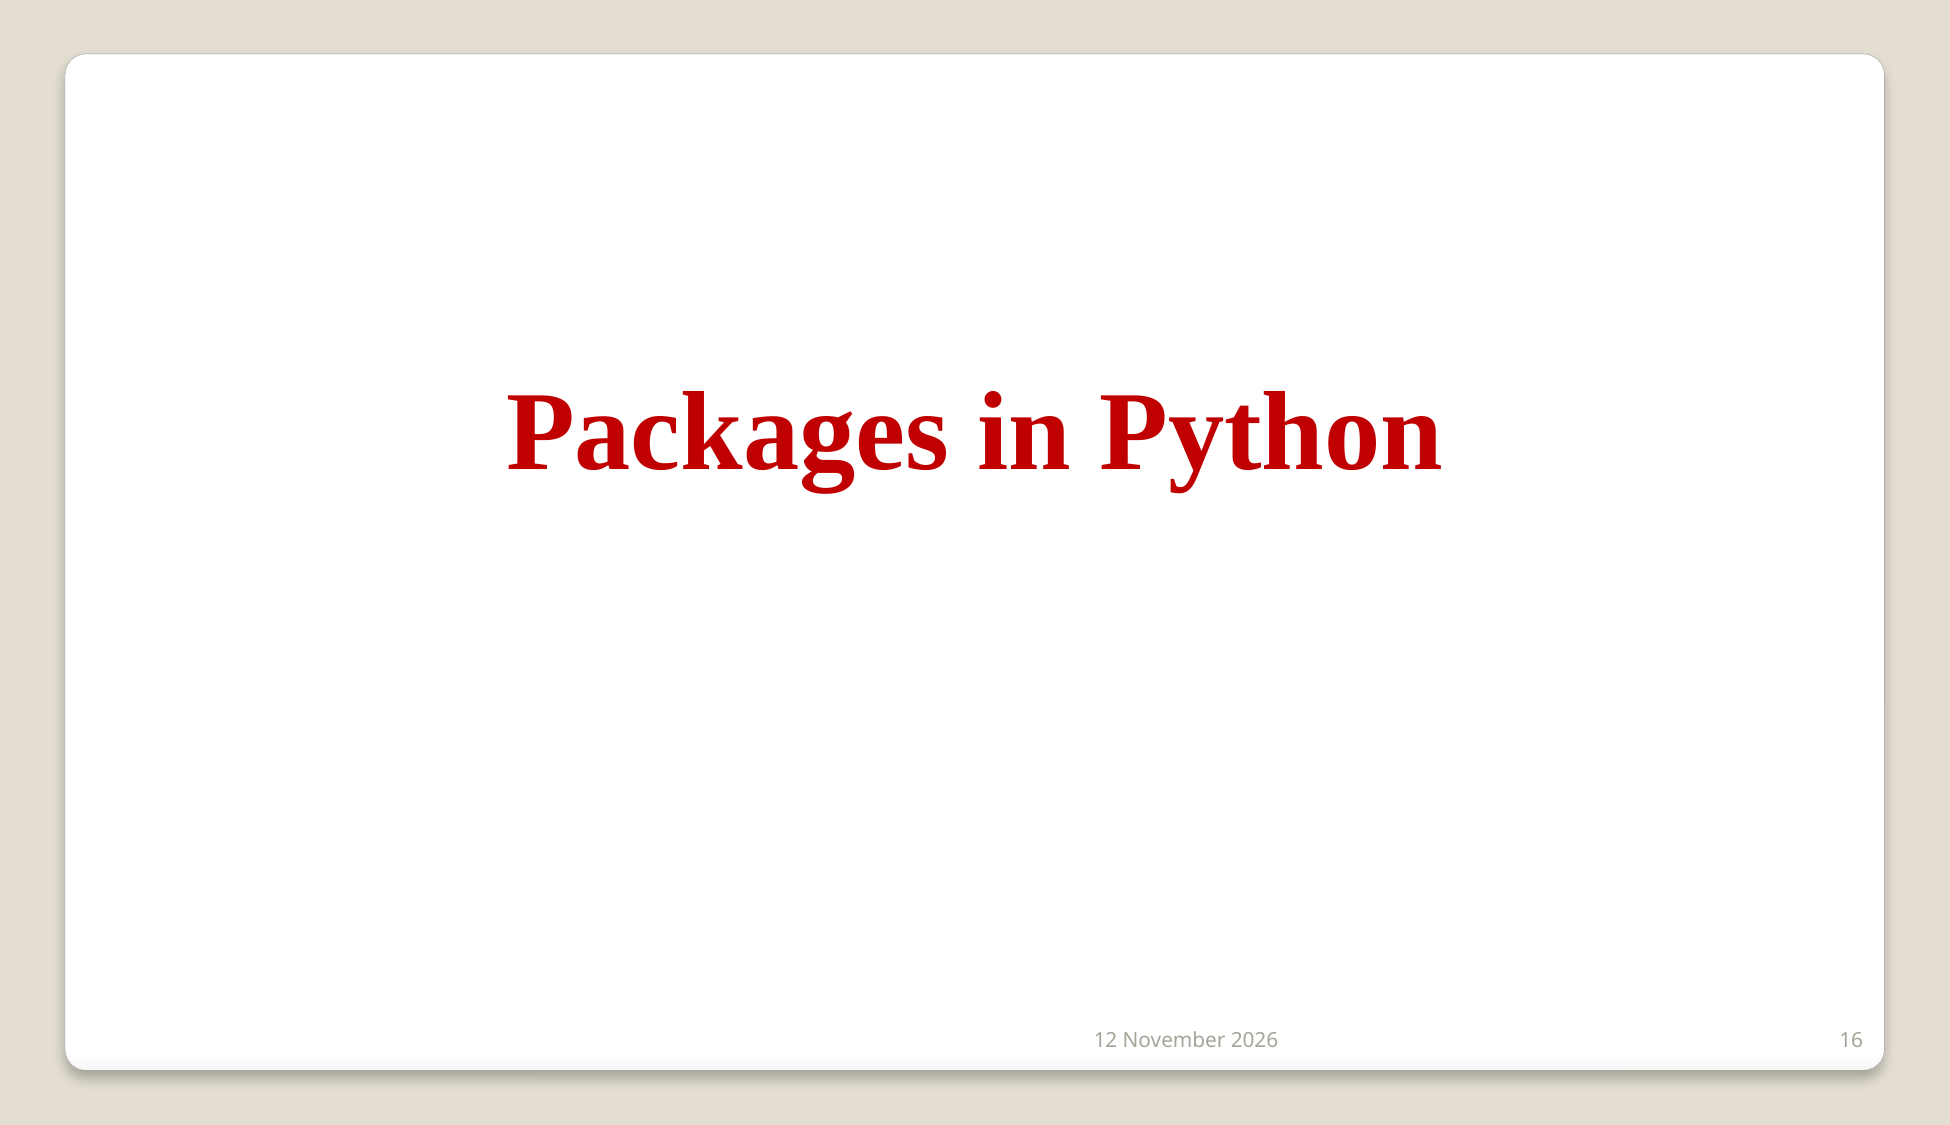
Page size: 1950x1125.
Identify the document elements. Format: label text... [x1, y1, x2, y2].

text_box 16 [1780, 1002, 1878, 1063]
text_box 2 January 2020 [805, 1002, 1293, 1063]
text_box Packages in Python [146, 349, 1804, 591]
